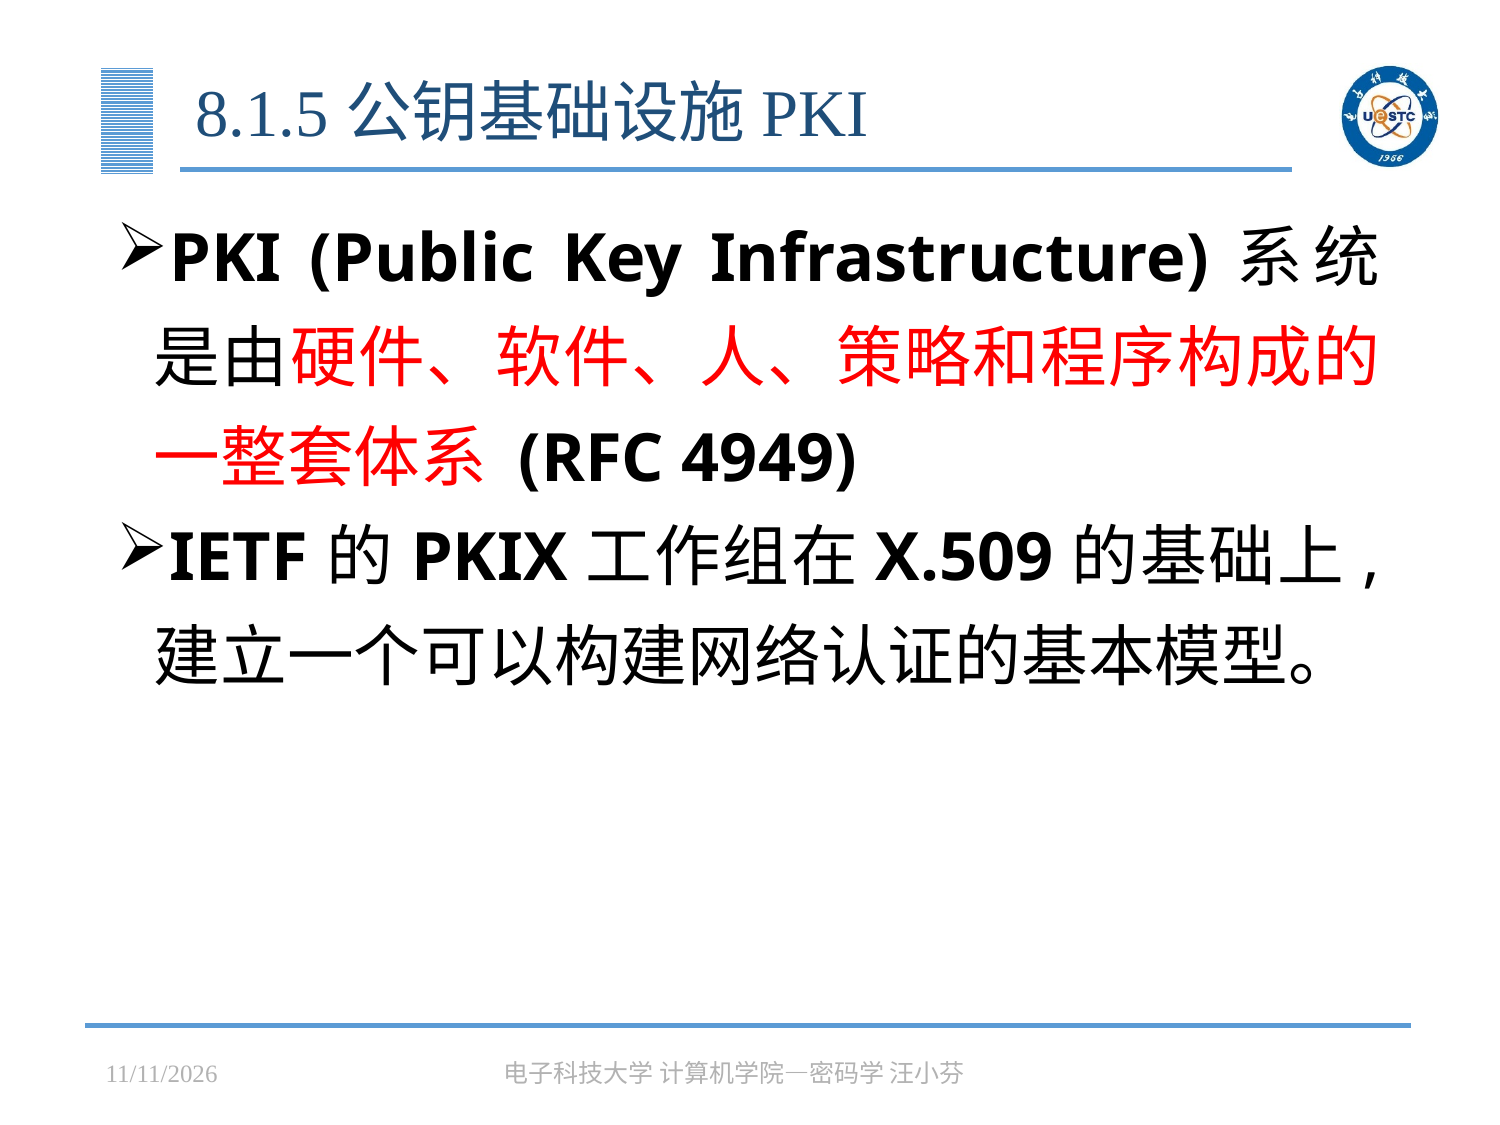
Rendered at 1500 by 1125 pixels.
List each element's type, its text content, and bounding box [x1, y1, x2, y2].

footer 电子科技大学 计算机学院—密码学 汪小芬 [444, 1042, 1025, 1103]
list PKI (Public Key Infrastructure)系统是由硬件、软件、人、策略和程序构成的一整套体系 (RFC 4949) IETF的PKIX工作组在X.509的基础上, 建立一个可以构建网络认证的基本模型。 [101, 186, 1396, 992]
picture [1339, 63, 1440, 171]
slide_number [90, 1042, 429, 1103]
title 8.1.5公钥基础设施PKI [180, 59, 1293, 170]
